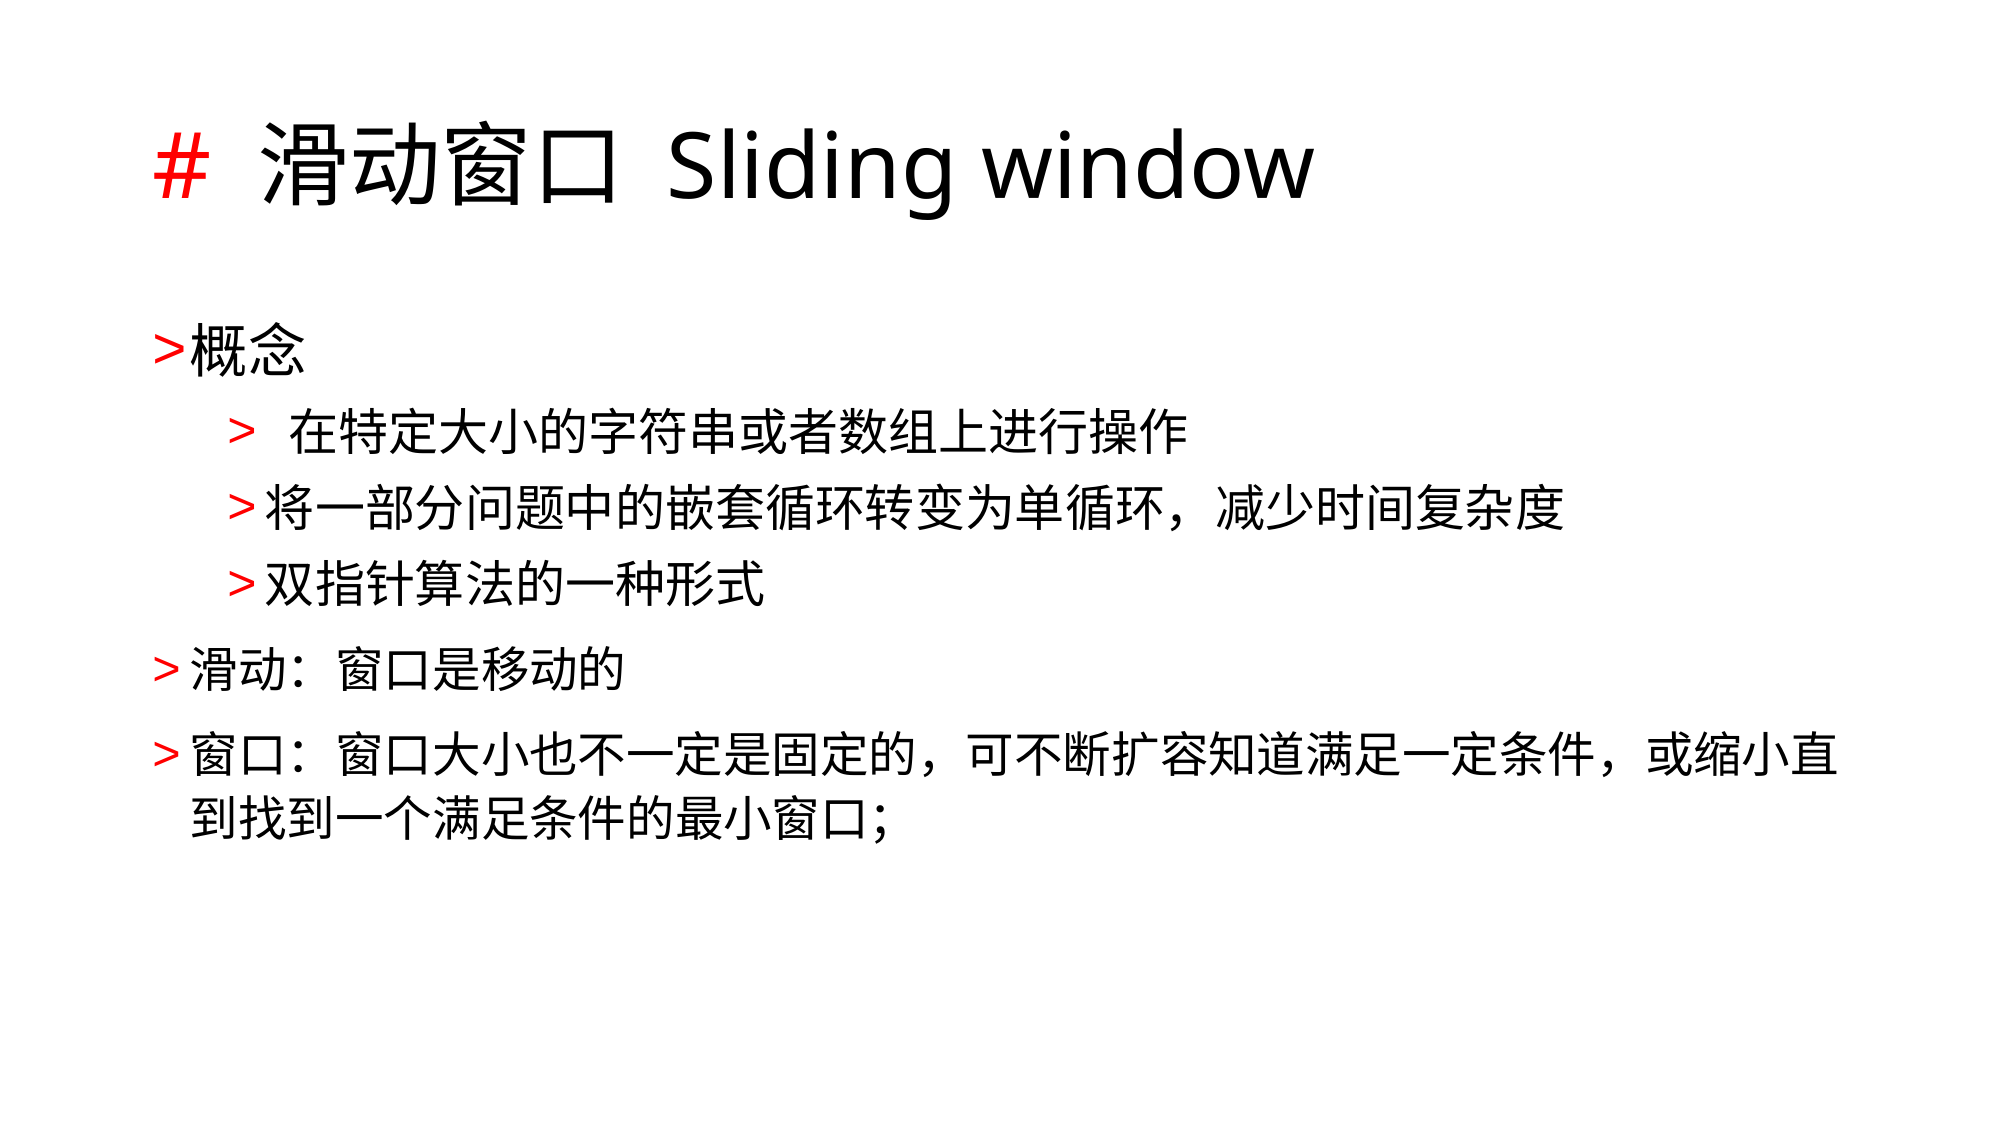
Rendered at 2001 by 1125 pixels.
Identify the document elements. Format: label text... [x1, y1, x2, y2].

list 概念 在特定大小的字符串或者数组上进行操作 将一部分问题中的嵌套循环转变为单循环，减少时间复杂度 双指针算法的一种形式 滑动：窗口是移动的 窗口：窗口大小也不一定是固定的，可不断扩容知道满足一定条件，或缩小直到找到一个满足条件的最小窗口； [137, 299, 1863, 1014]
title # 滑动窗口 Sliding window [137, 59, 1863, 278]
